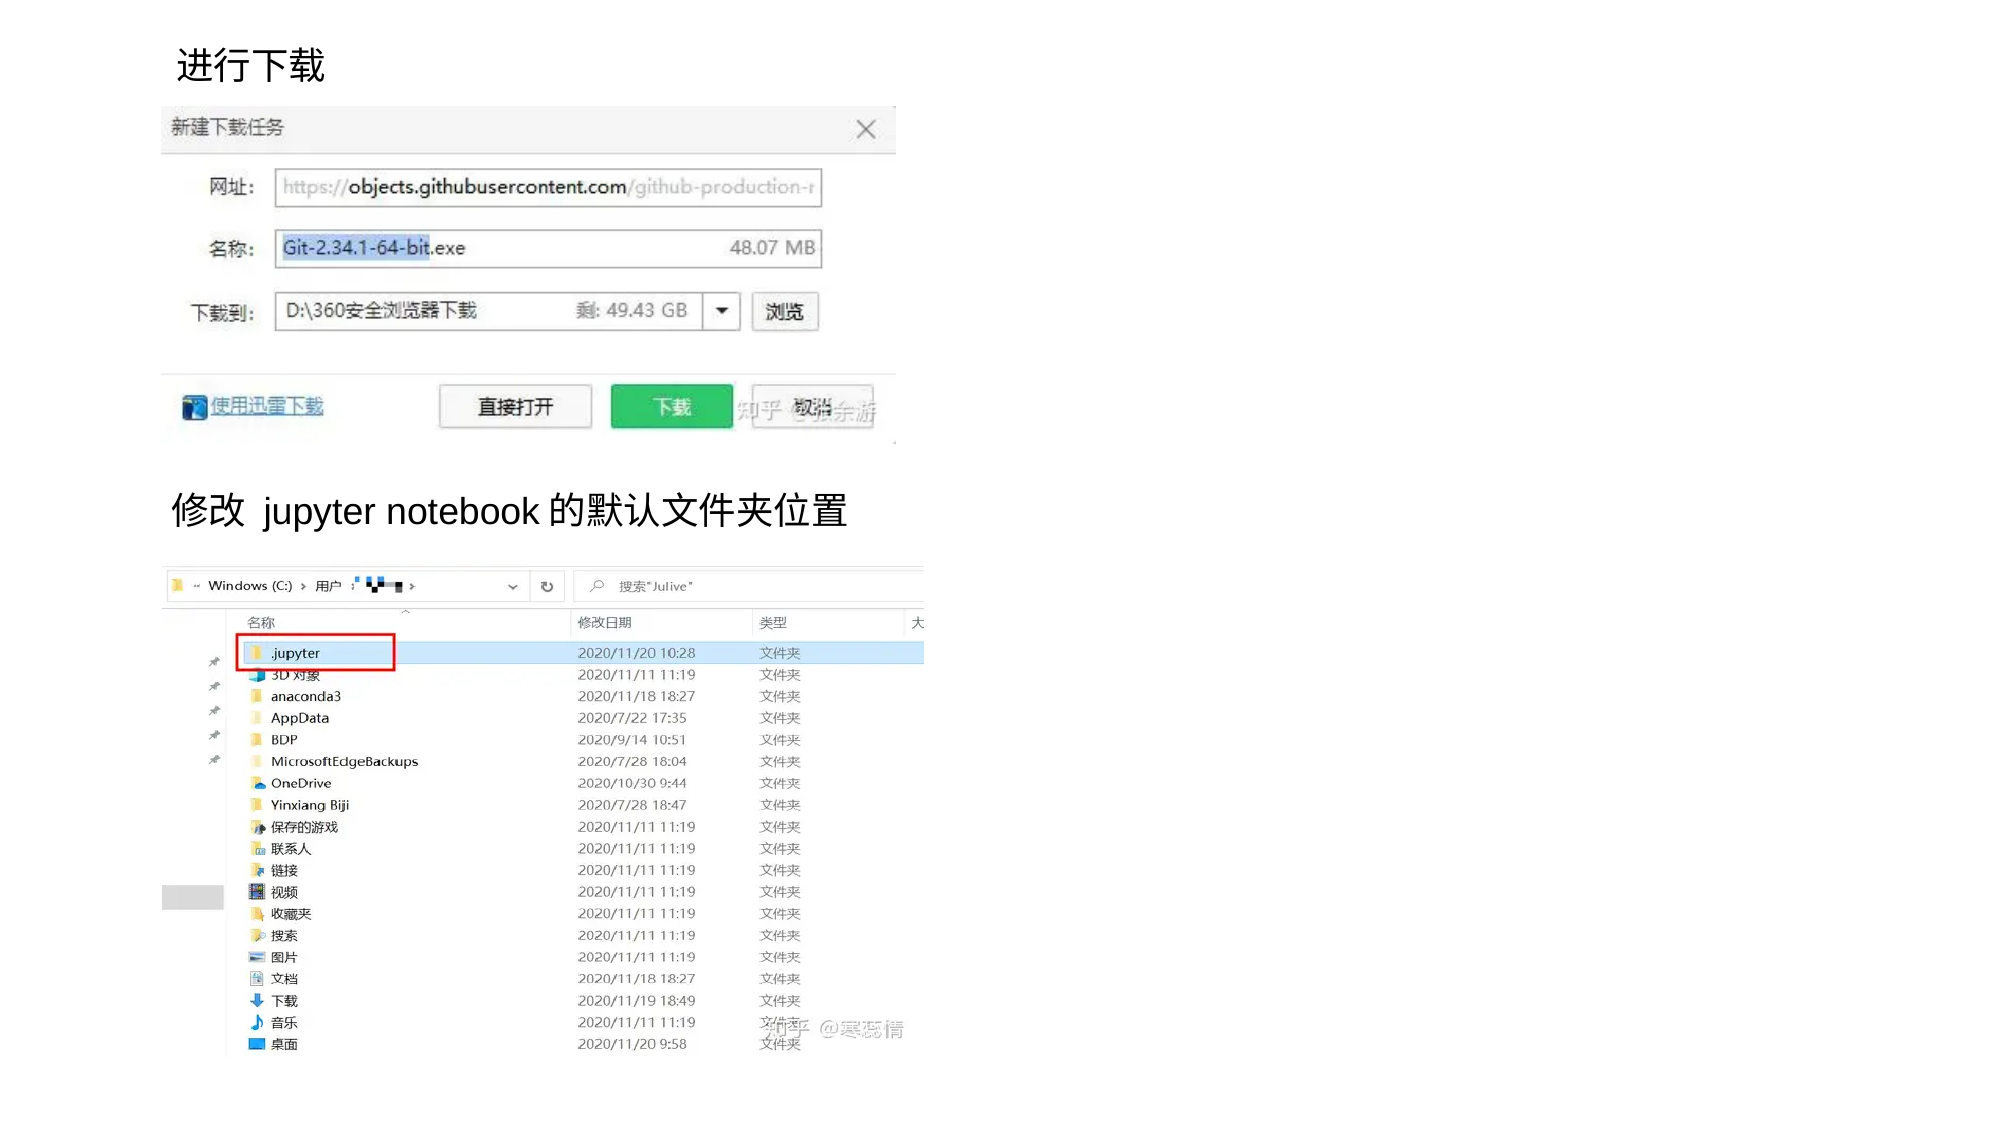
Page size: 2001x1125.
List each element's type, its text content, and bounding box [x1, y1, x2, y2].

text_box 进行下载 [161, 34, 1428, 95]
picture [162, 561, 924, 1057]
picture [160, 105, 897, 445]
text_box 修改 jupyter notebook的默认文件夹位置 [156, 479, 1539, 539]
